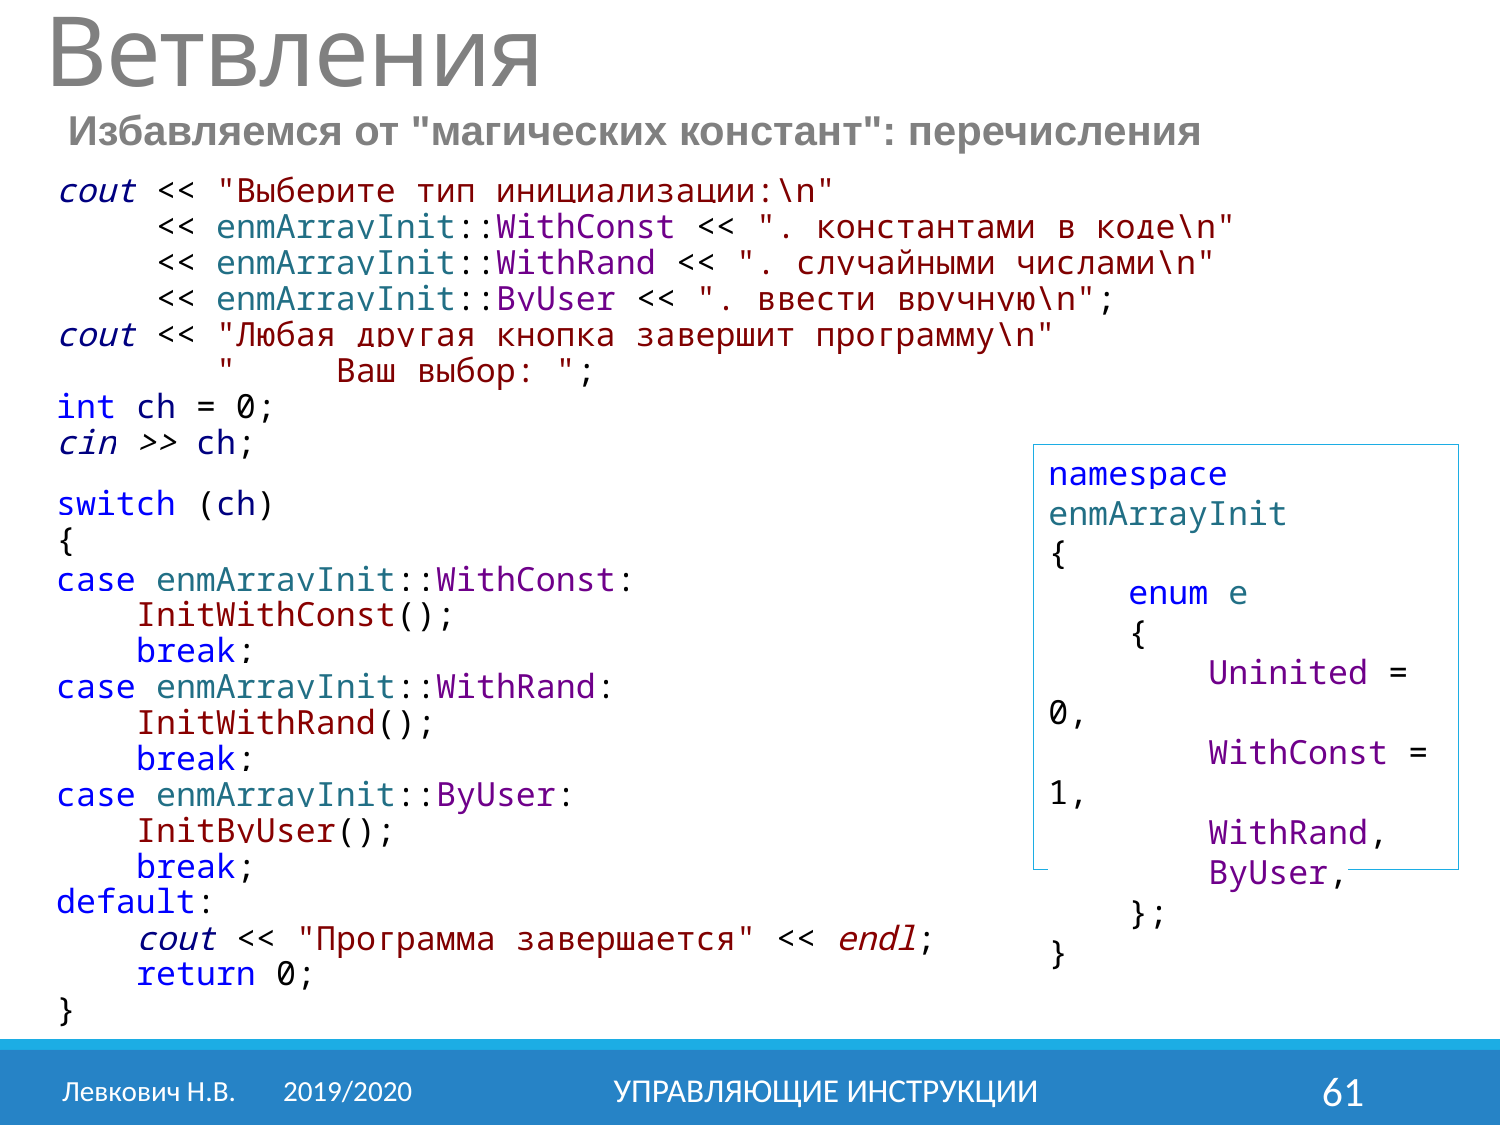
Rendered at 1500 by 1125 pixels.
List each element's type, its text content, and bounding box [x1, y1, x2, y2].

footer Управляющие инструкции [453, 1059, 1199, 1120]
text_box Избавляемся от "магических констант": перечисления [53, 101, 1418, 185]
slide_number 61 [1218, 1059, 1380, 1120]
text_box Ветвления [29, 0, 1459, 114]
slide_number Левкович Н.В. 2019/2020 [47, 1059, 440, 1120]
text_box namespace enmArrayInit { enum e { Uninited = 0, WithConst = 1, WithRand, ByUser, }; } [1033, 444, 1459, 870]
text_box cout << "Выберите тип инициализации:\n" << enmArrayInit::WithConst << ". константами в коде\n" << enmArrayInit::WithRand << ". случайными числами\n" << enmArrayInit::ByUser << ". ввести вручную\n"; cout << "Любая другая кнопка завершит программу\n" " Ваш выбор: "; int ch = 0; cin >> ch; switch (ch) { case enmArrayInit::WithConst: InitWithConst(); break; case enmArrayInit::WithRand: InitWithRand(); break; case enmArrayInit::ByUser: InitByUser(); break; default: cout << "Программа завершается" << endl; return 0; } [41, 166, 1377, 1037]
